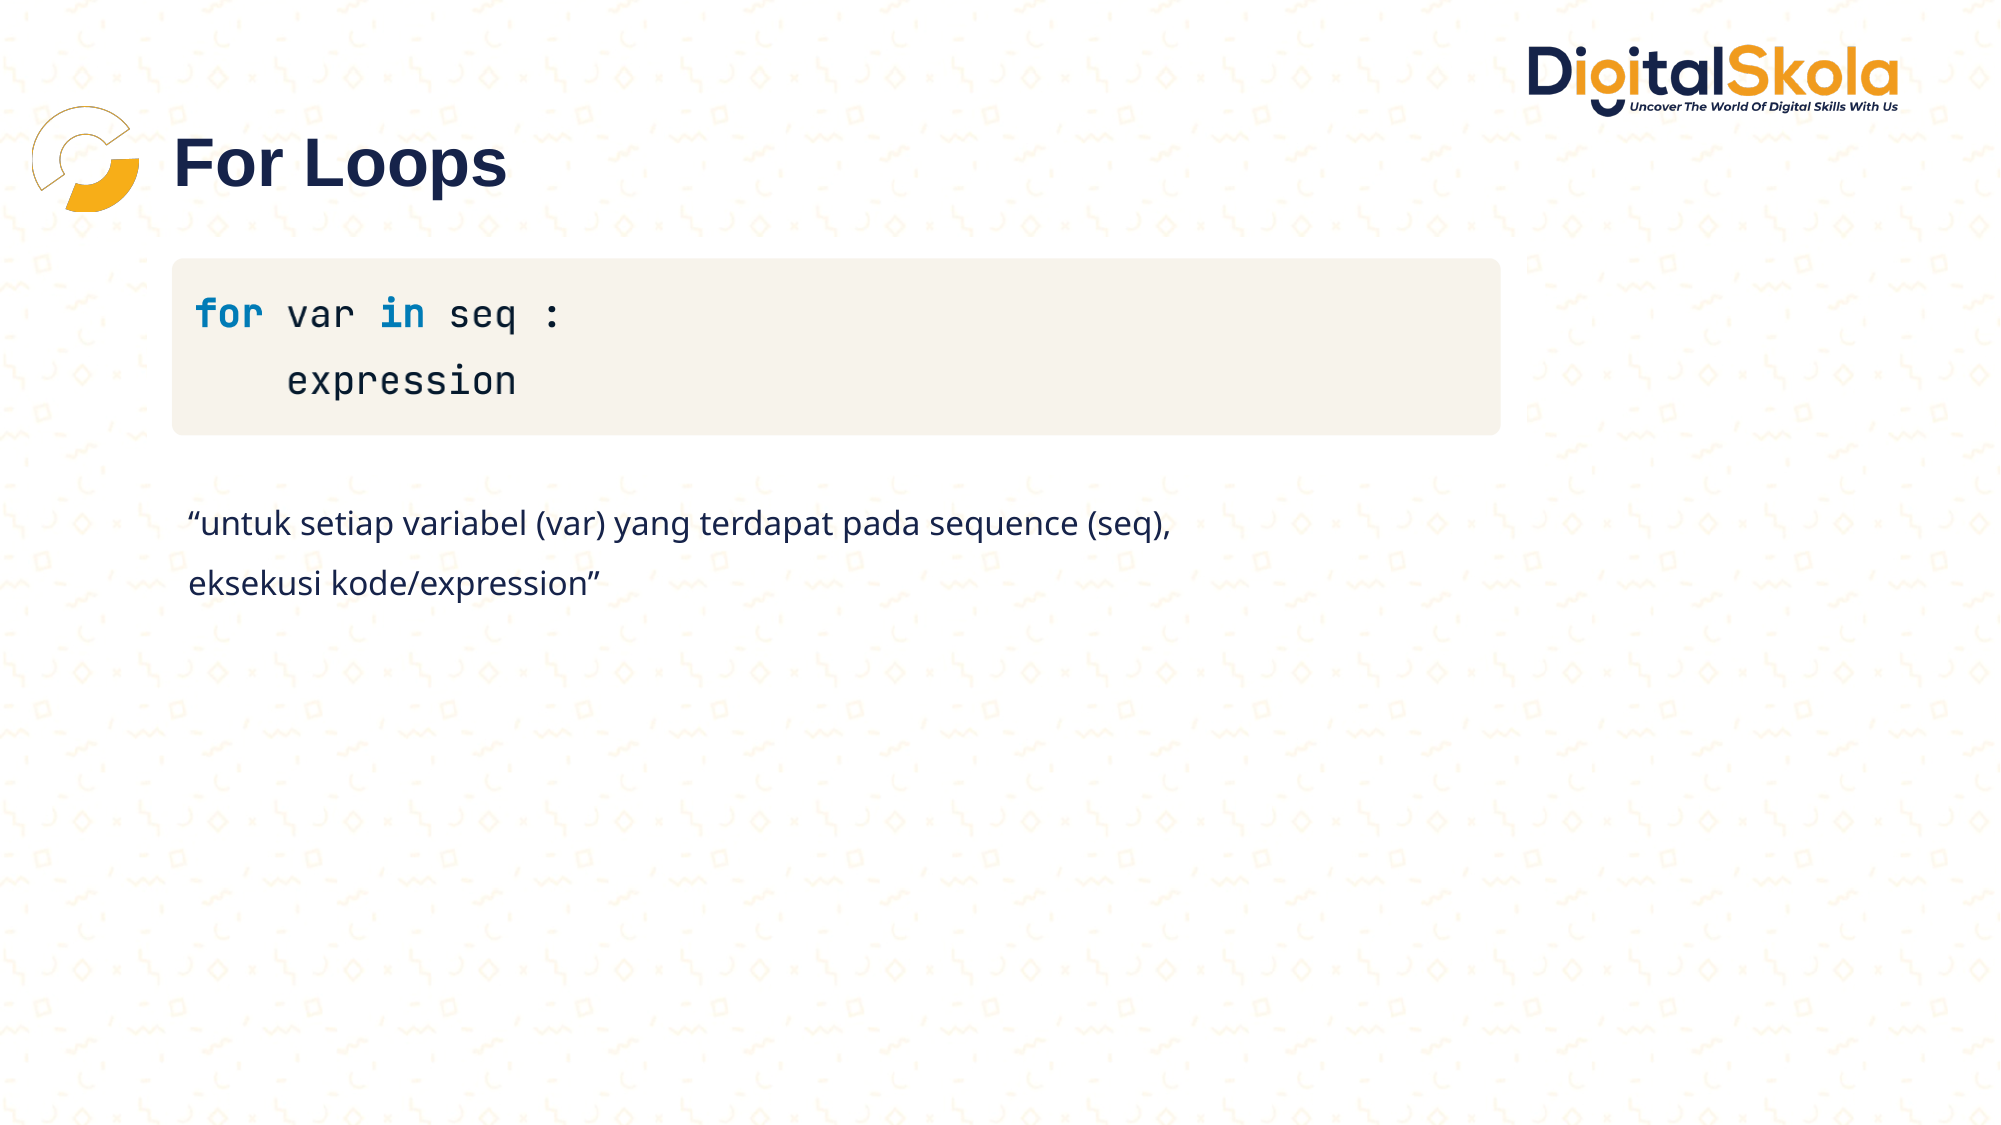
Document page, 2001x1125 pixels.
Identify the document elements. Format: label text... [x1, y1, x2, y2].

text_box “untuk setiap variabel (var) yang terdapat pada sequence (seq), eksekusi kode/expression” [173, 483, 1511, 610]
text_box For Loops [158, 79, 1212, 197]
picture [0, 0, 2001, 1125]
